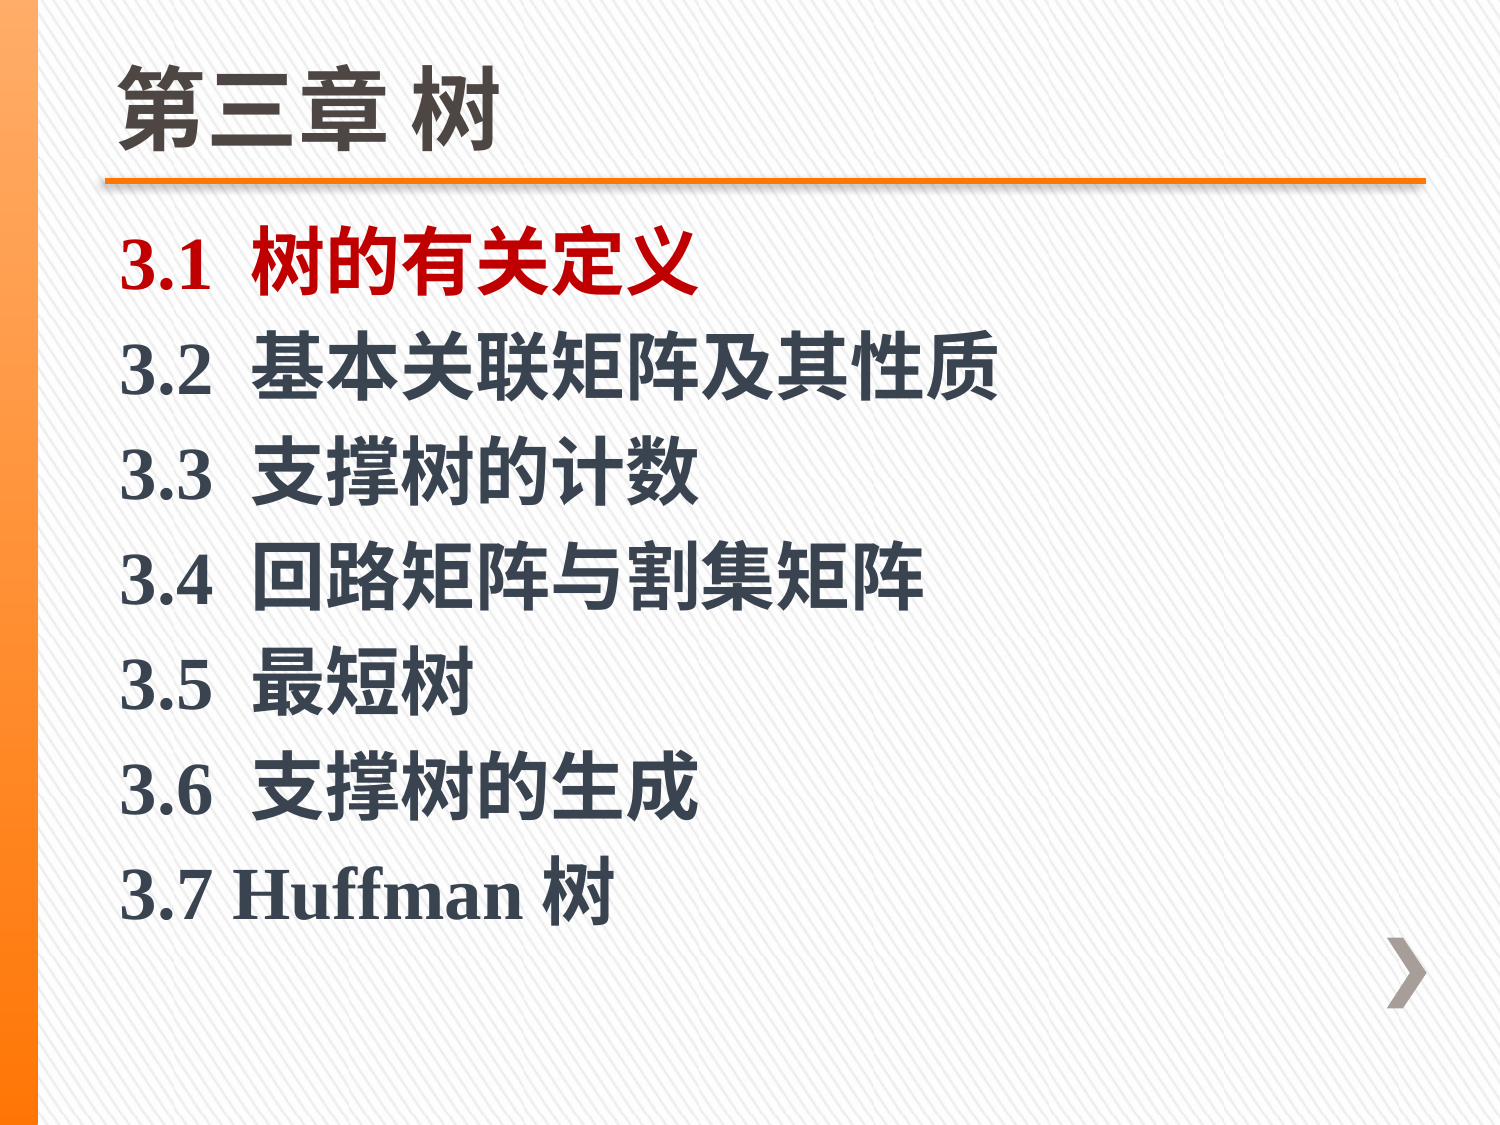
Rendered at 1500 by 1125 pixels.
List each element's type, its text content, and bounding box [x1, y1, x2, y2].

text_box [0, 281, 37, 285]
title 第三章 树 [99, 0, 1422, 170]
list 3.1 树的有关定义 3.2 基本关联矩阵及其性质 3.3 支撑树的计数 3.4 回路矩阵与割集矩阵 3.5 最短树 3.6 支撑树的生成 3.7 Huffman树 [104, 206, 1422, 1062]
